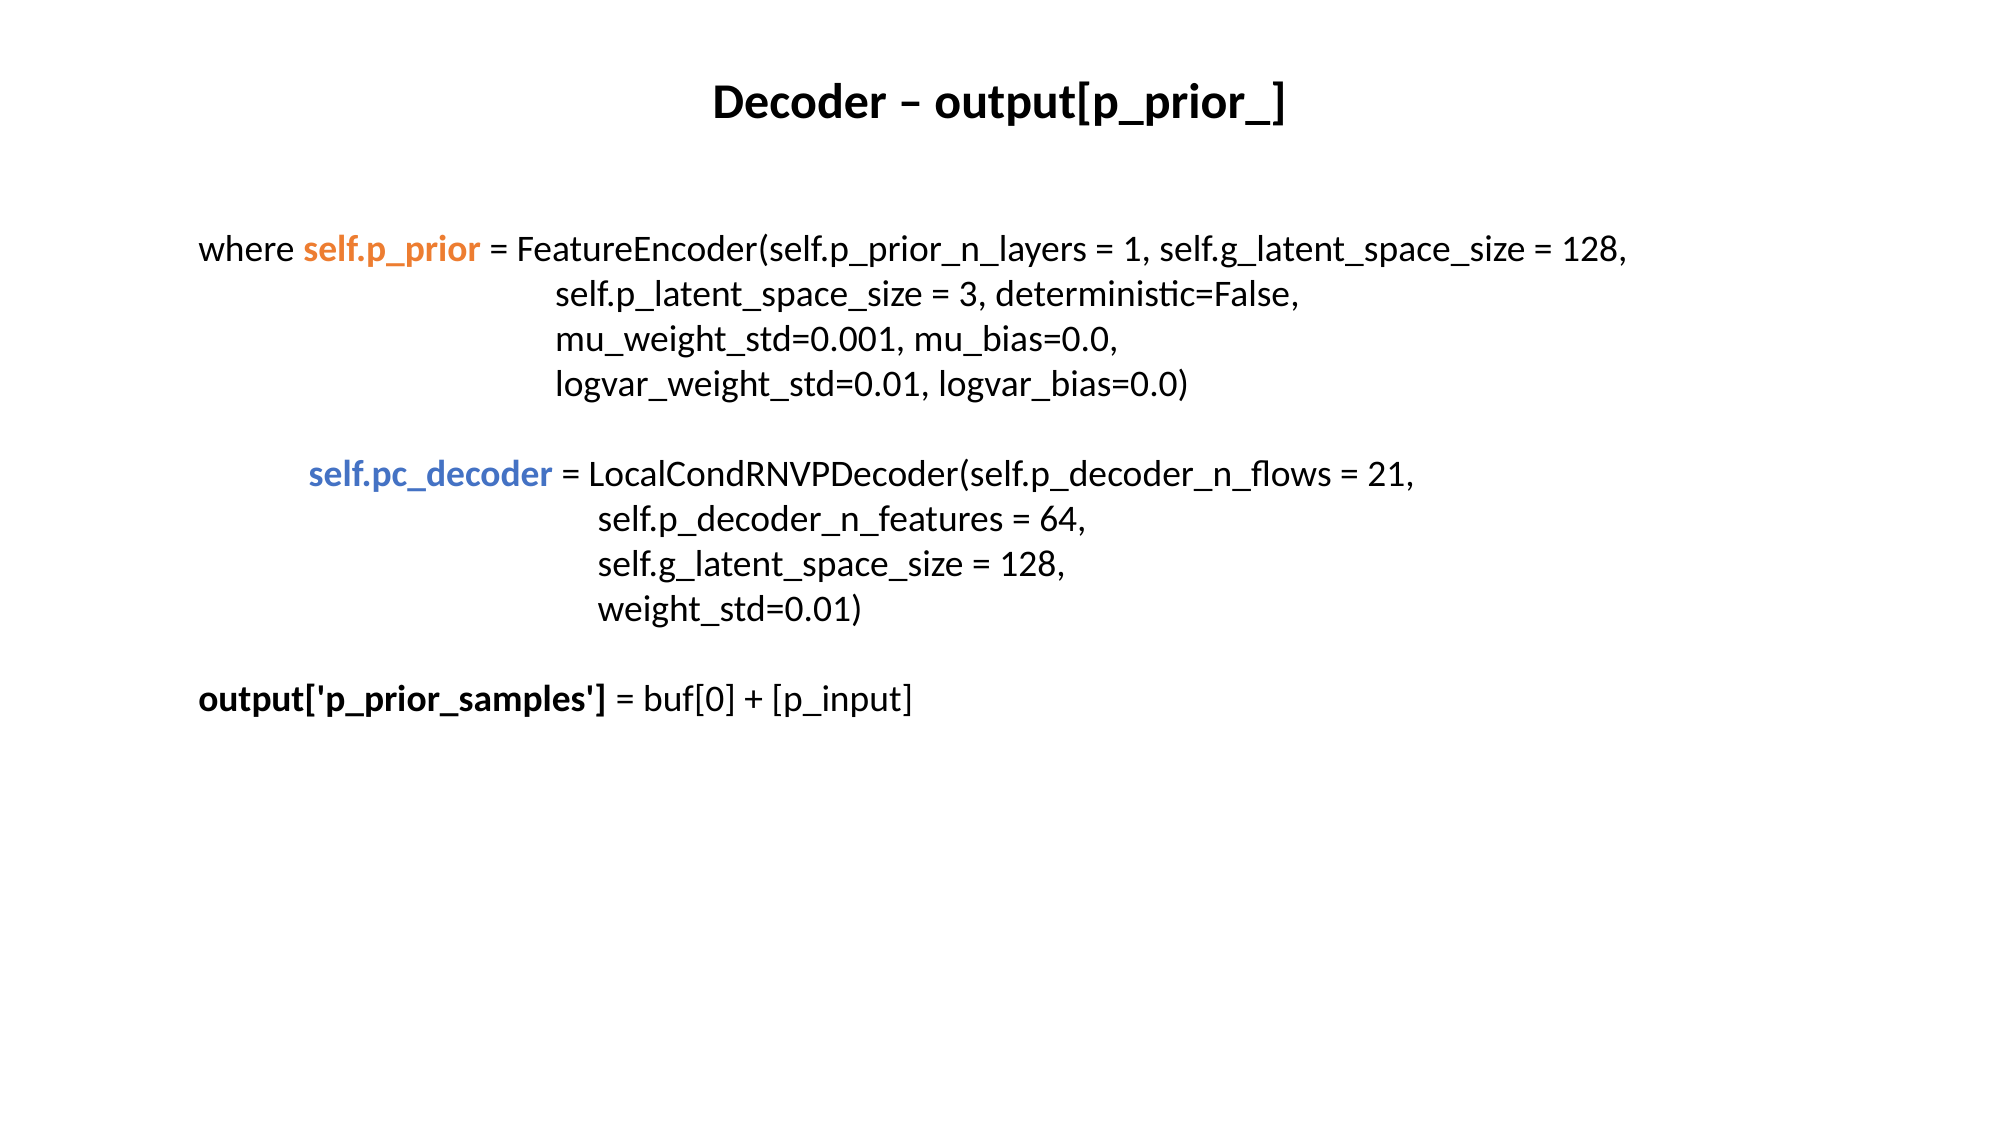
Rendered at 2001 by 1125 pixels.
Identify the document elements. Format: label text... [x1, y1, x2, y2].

text_box Decoder – output[p_prior_] [697, 61, 1302, 137]
text_box where self.p_prior = FeatureEncoder(self.p_prior_n_layers = 1, self.g_latent_space_size = 128, self.p_latent_space_size = 3, deterministic=False, mu_weight_std=0.001, mu_bias=0.0, logvar_weight_std=0.01, logvar_bias=0.0) self.pc_decoder = LocalCondRNVPDecoder(self.p_decoder_n_flows = 21, self.p_decoder_n_features = 64, self.g_latent_space_size = 128, weight_std=0.01) output['p_prior_samples'] = buf[0] + [p_input] [183, 216, 1644, 772]
